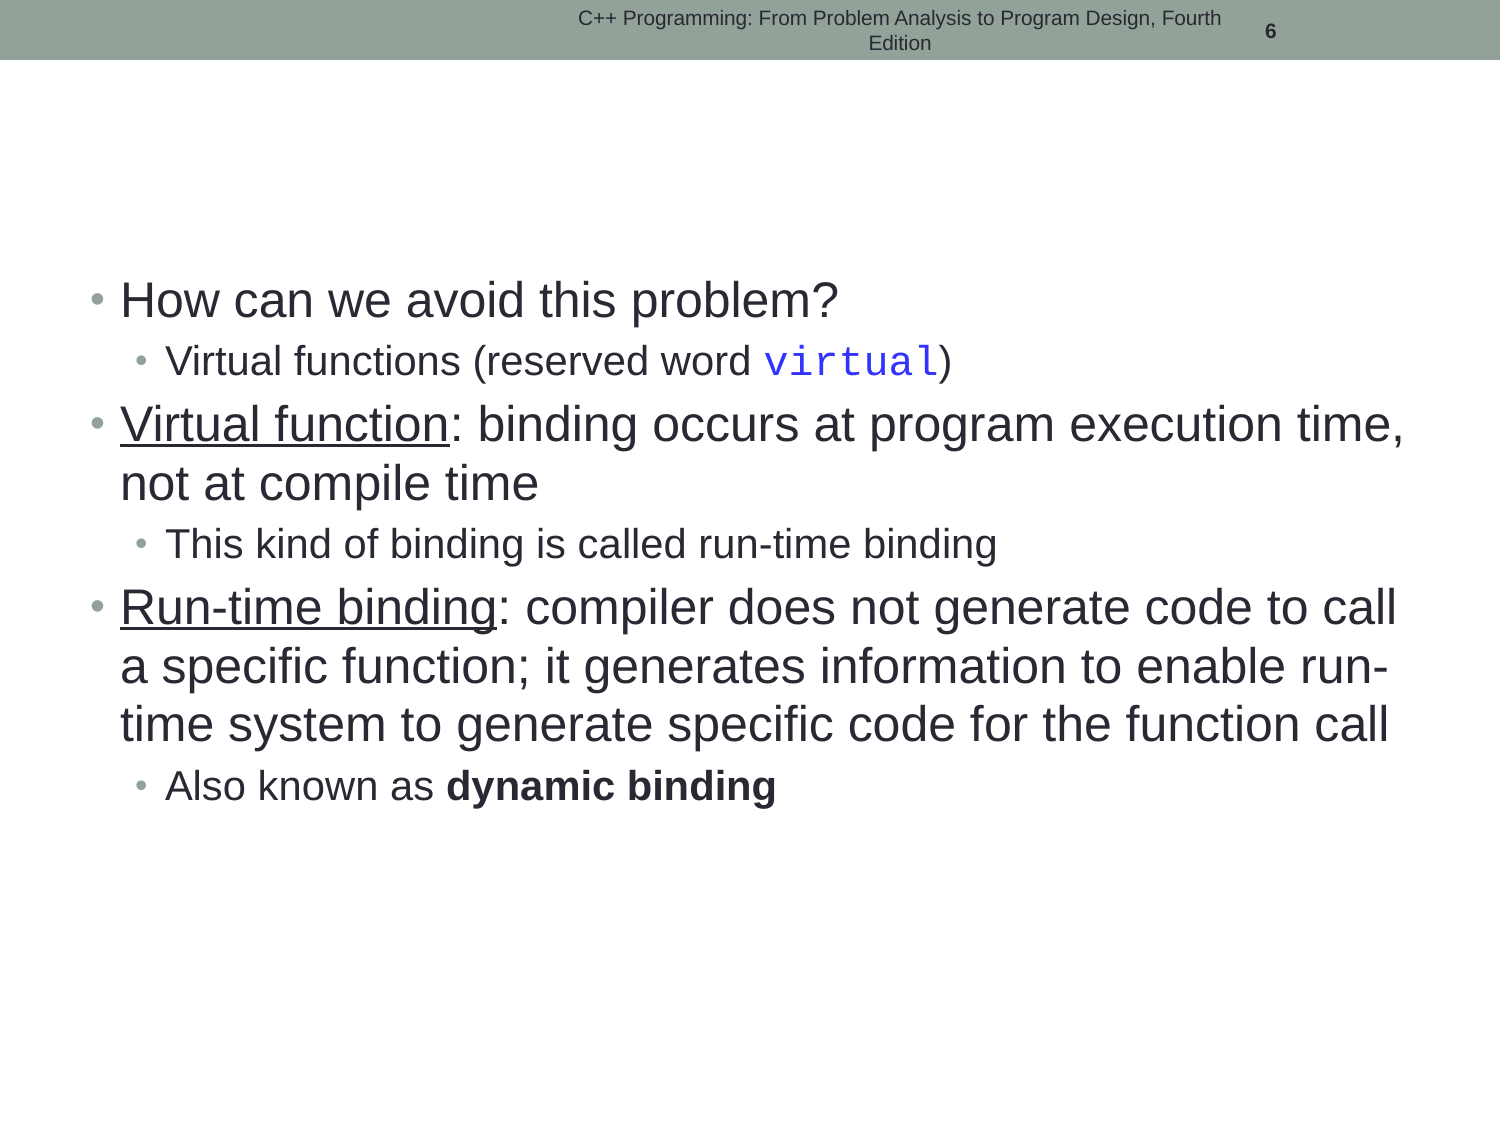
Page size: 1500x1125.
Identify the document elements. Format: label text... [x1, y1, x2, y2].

footer C++ Programming: From Problem Analysis to Program Design, Fourth Edition [562, 3, 1238, 57]
slide_number 6 [1250, 3, 1425, 57]
list How can we avoid this problem? Virtual functions (reserved word virtual) Virtual function: binding occurs at program execution time, not at compile time This kind of binding is called run-time binding Run-time binding: compiler does not generate code to call a specific function; it generates information to enable run-time system to generate specific code for the function call Also known as dynamic binding [75, 262, 1425, 1063]
